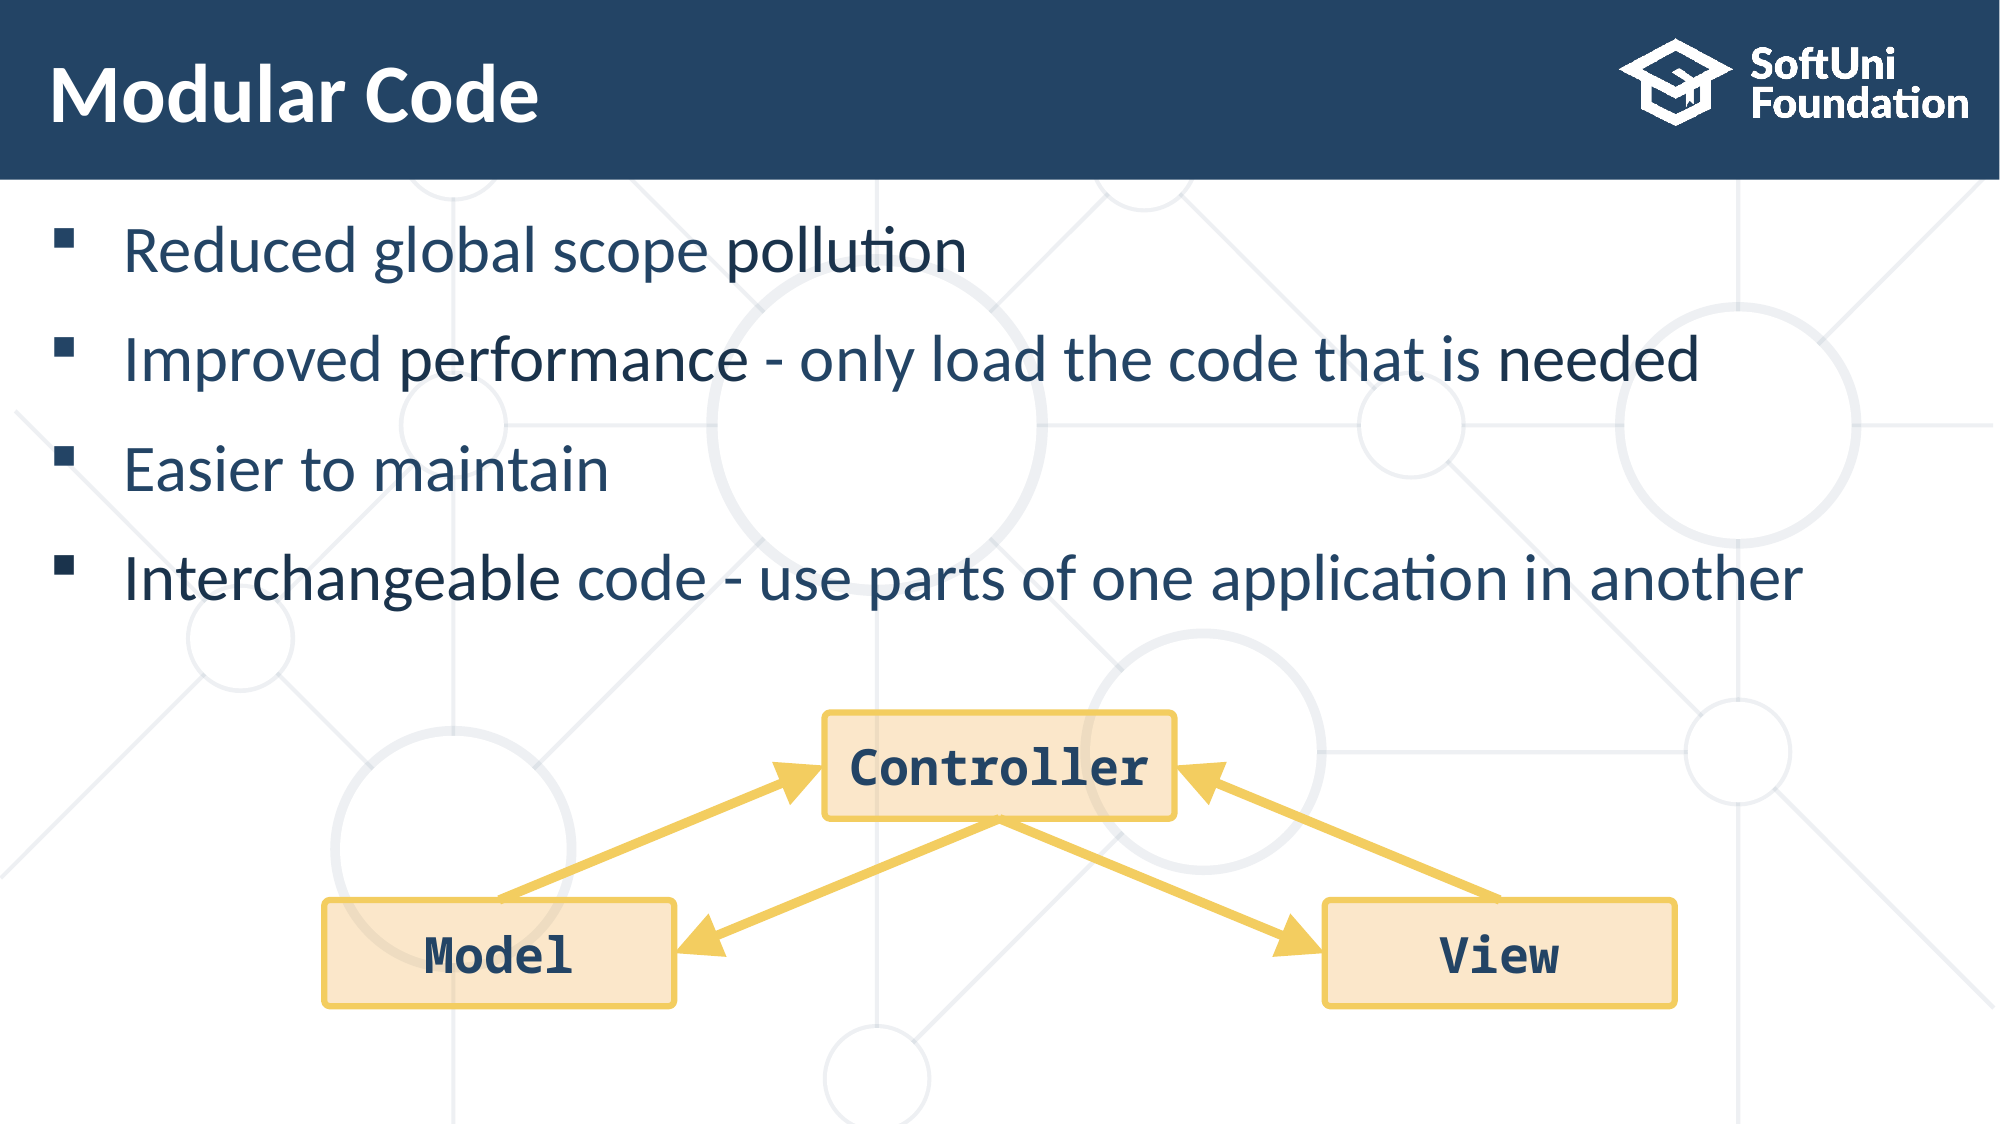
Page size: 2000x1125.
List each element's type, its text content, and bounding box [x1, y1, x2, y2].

picture [1618, 38, 1968, 126]
list Reduced global scope pollution Improved performance - only load the code that is needed Easier to maintain Interchangeable code - use parts of one application in another [31, 196, 1970, 1050]
title Modular Code [31, 16, 1591, 162]
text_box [323, 712, 1675, 1007]
